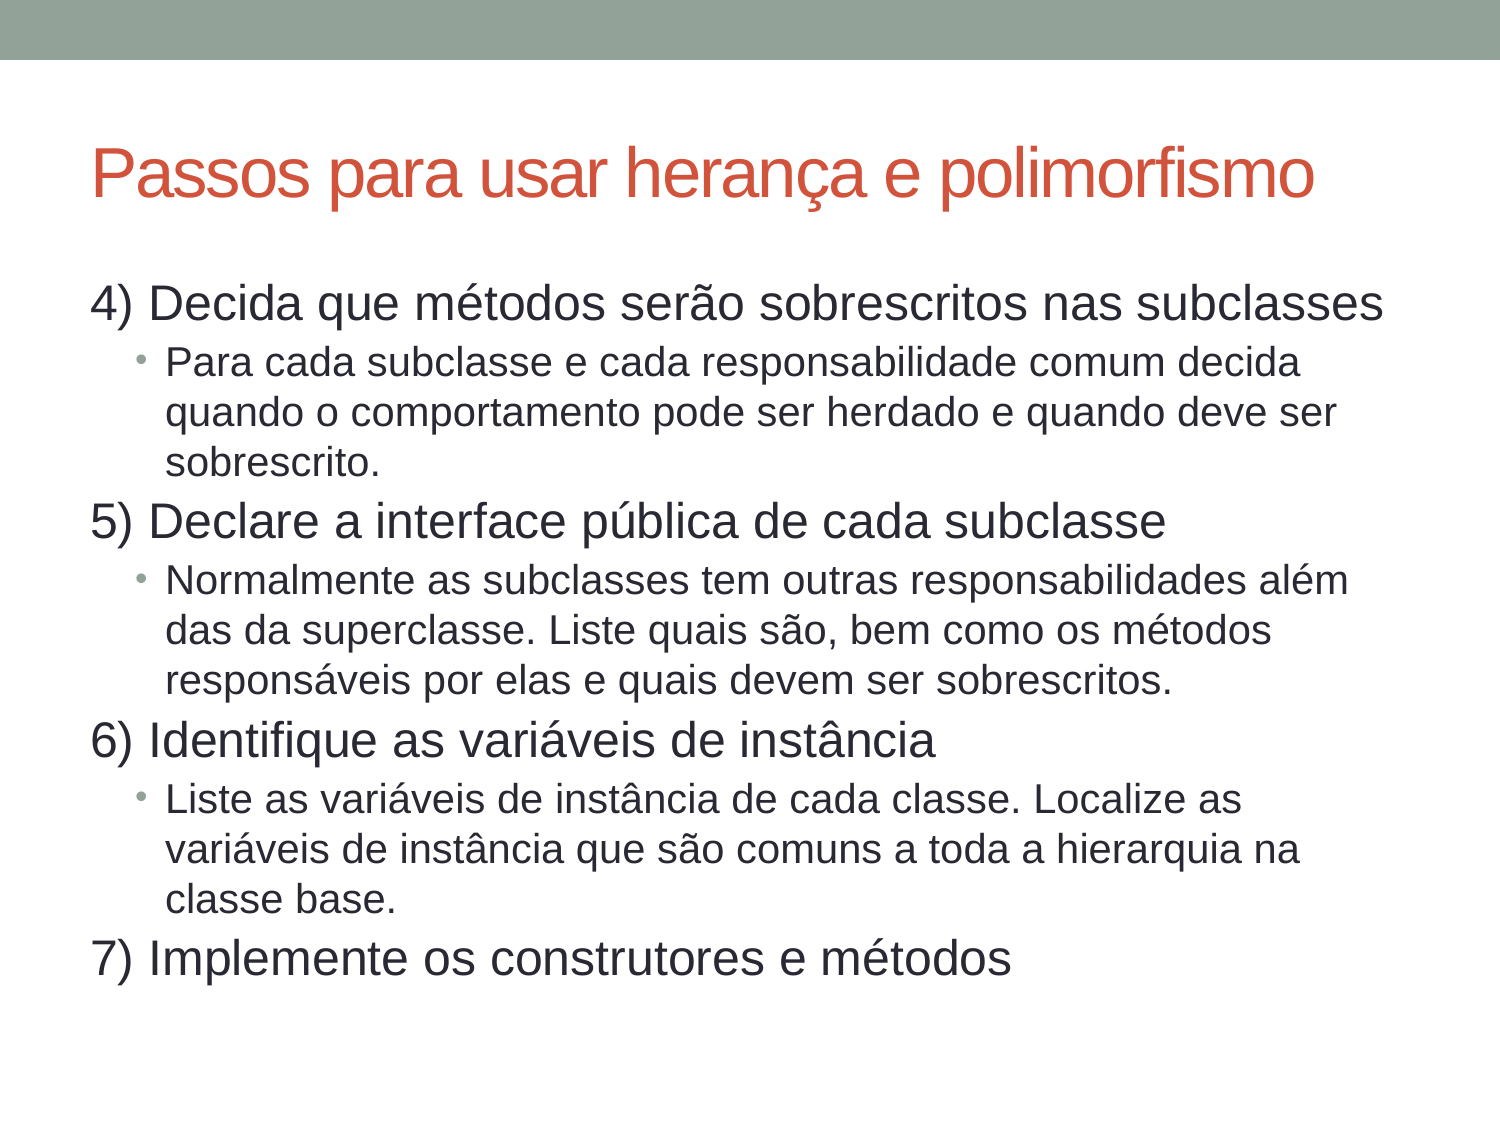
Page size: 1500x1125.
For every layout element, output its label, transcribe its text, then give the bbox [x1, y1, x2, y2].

title Passos para usar herança e polimorfismo [75, 87, 1425, 250]
list 4) Decida que métodos serão sobrescritos nas subclasses Para cada subclasse e cada responsabilidade comum decida quando o comportamento pode ser herdado e quando deve ser sobrescrito. 5) Declare a interface pública de cada subclasse Normalmente as subclasses tem outras responsabilidades além das da superclasse. Liste quais são, bem como os métodos responsáveis por elas e quais devem ser sobrescritos. 6) Identifique as variáveis de instância Liste as variáveis de instância de cada classe. Localize as variáveis de instância que são comuns a toda a hierarquia na classe base. 7) Implemente os construtores e métodos [75, 262, 1425, 1063]
